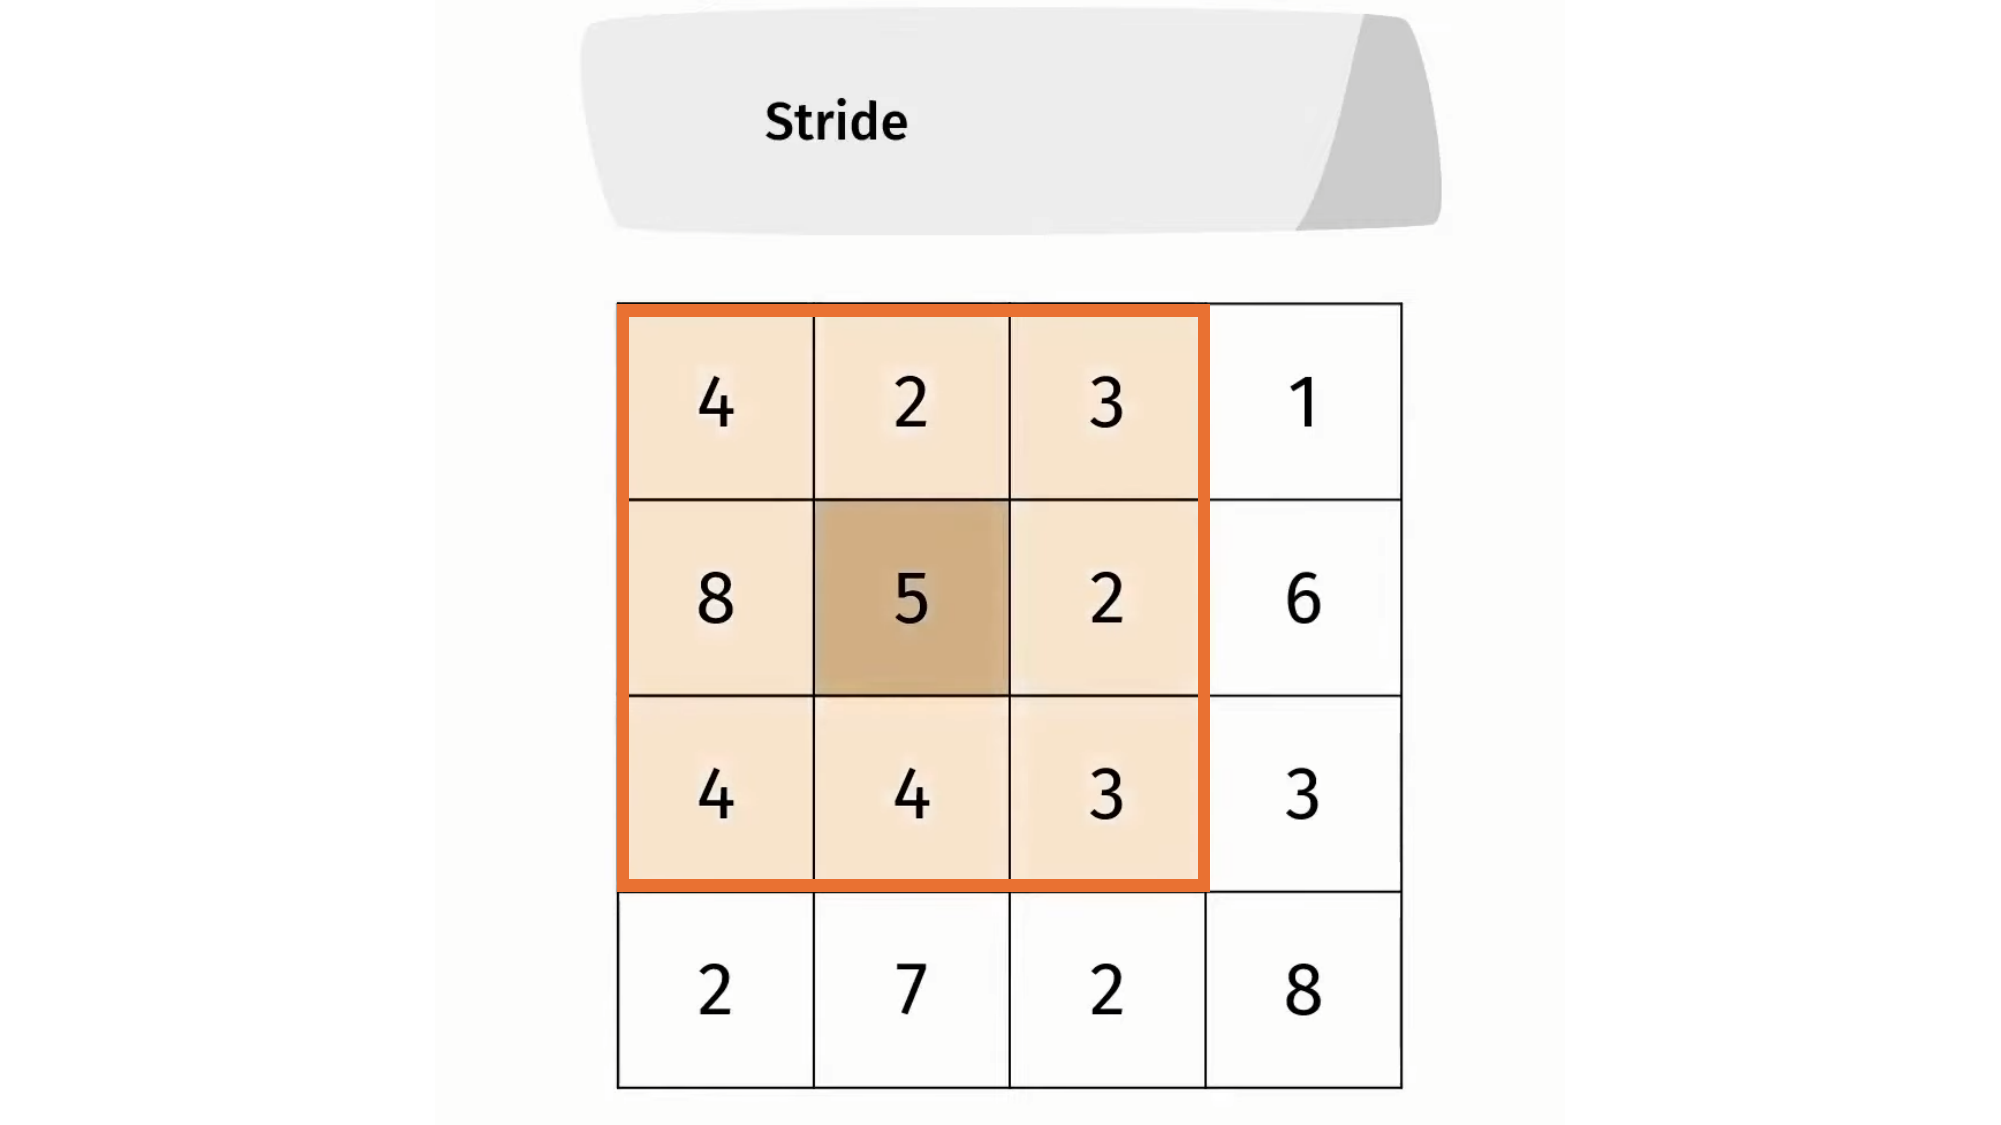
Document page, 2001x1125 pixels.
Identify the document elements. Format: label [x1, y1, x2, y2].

picture [434, 0, 1566, 1125]
